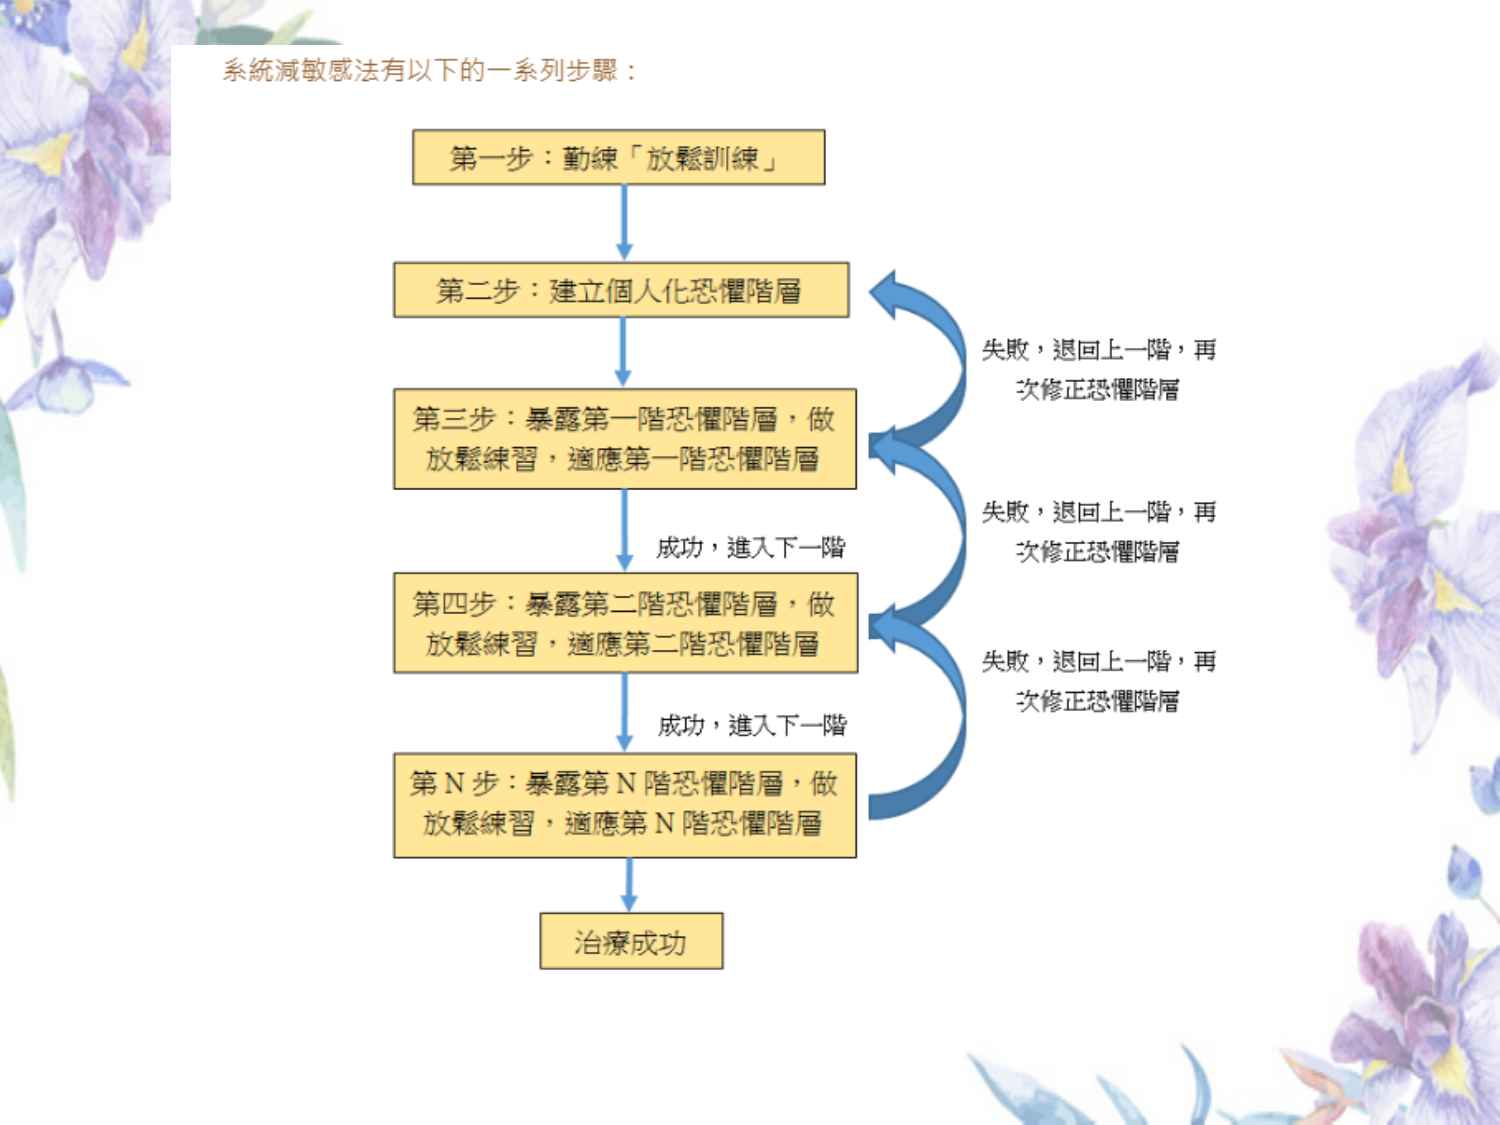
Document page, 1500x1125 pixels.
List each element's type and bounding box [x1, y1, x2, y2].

list [170, 44, 1294, 1006]
